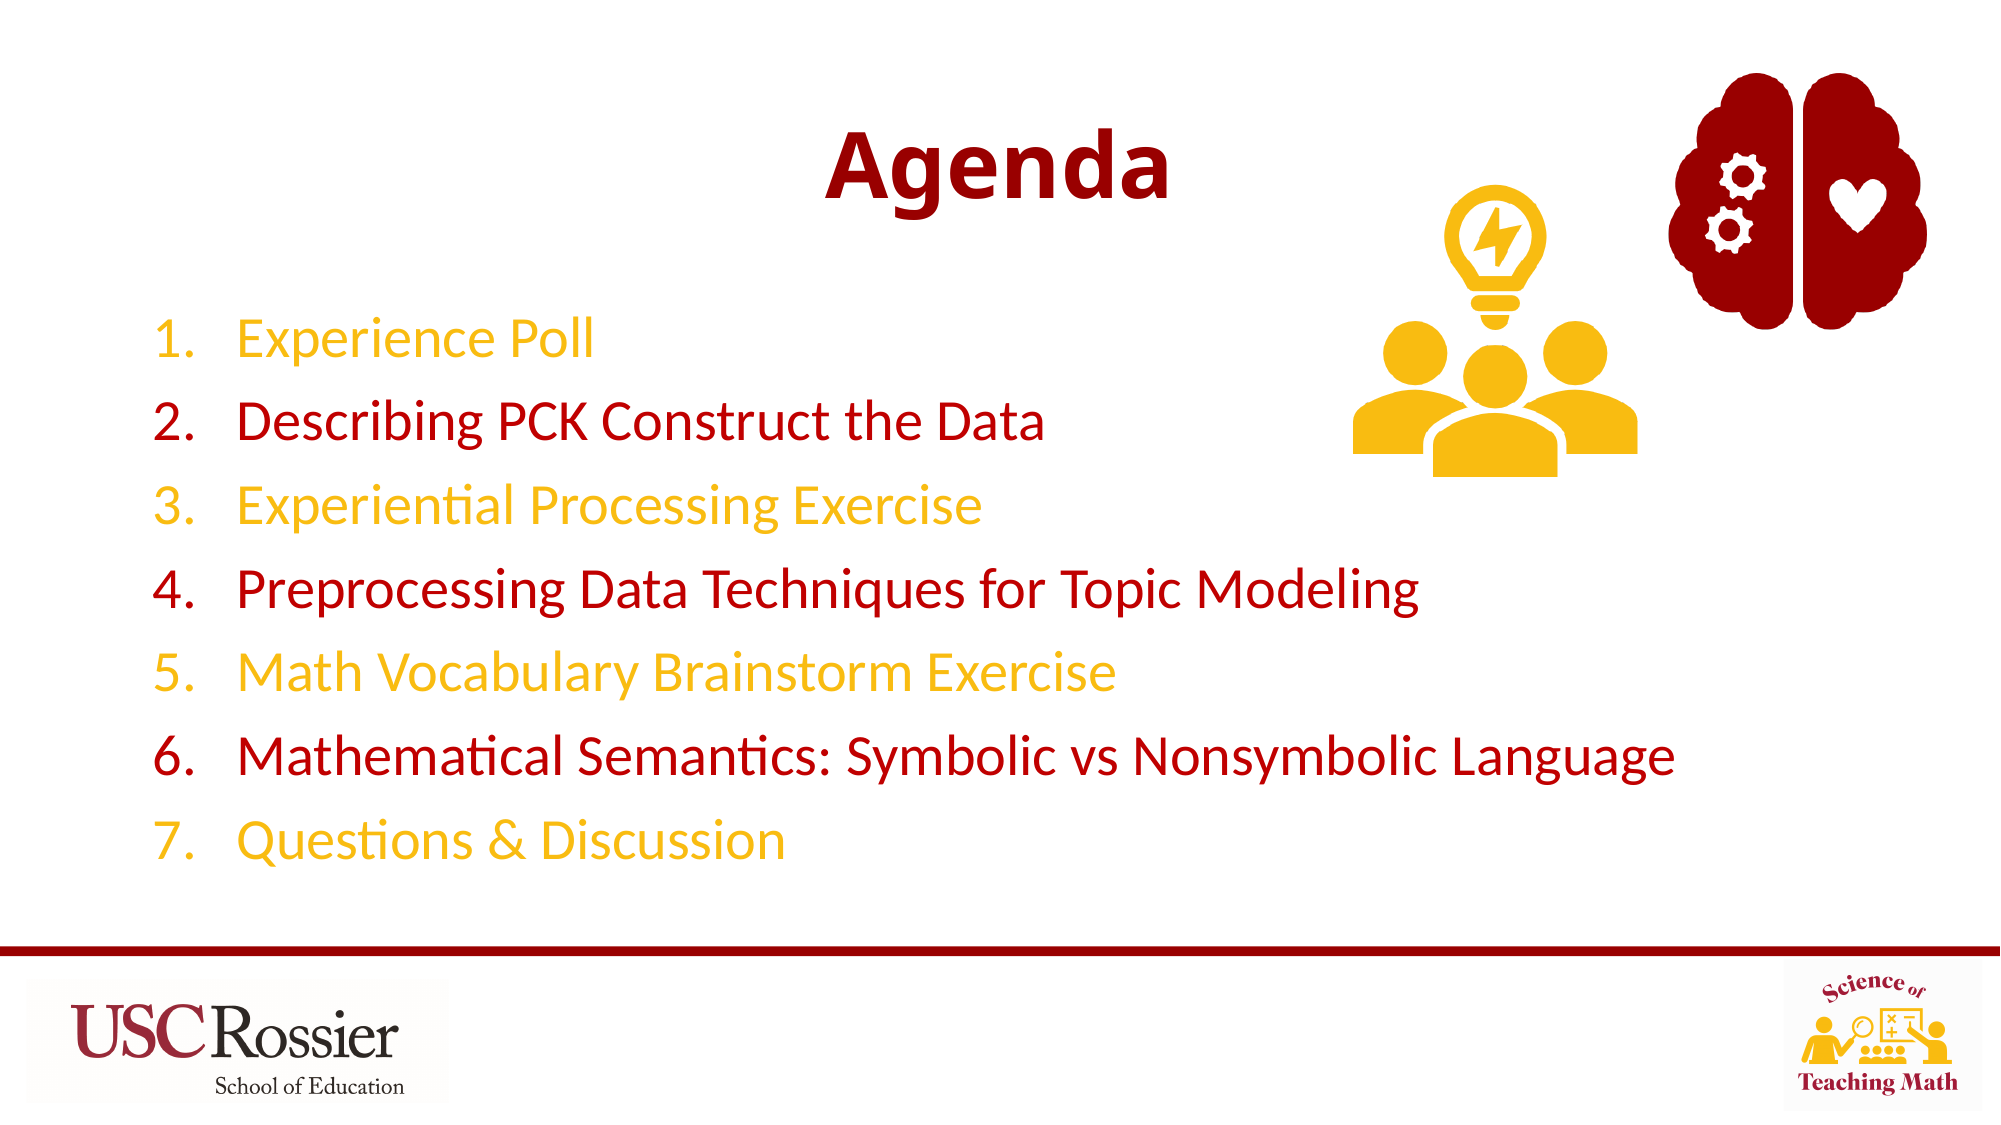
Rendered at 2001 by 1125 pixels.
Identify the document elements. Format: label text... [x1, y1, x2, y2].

list Experience Poll Describing PCK Construct the Data Experiential Processing Exercise Preprocessing Data Techniques for Topic Modeling Math Vocabulary Brainstorm Exercise Mathematical Semantics: Symbolic vs Nonsymbolic Language Questions & Discussion [137, 299, 1890, 946]
title Agenda [137, 59, 1633, 278]
picture [26, 979, 449, 1103]
picture [1783, 959, 1983, 1111]
picture [1308, 37, 1961, 517]
